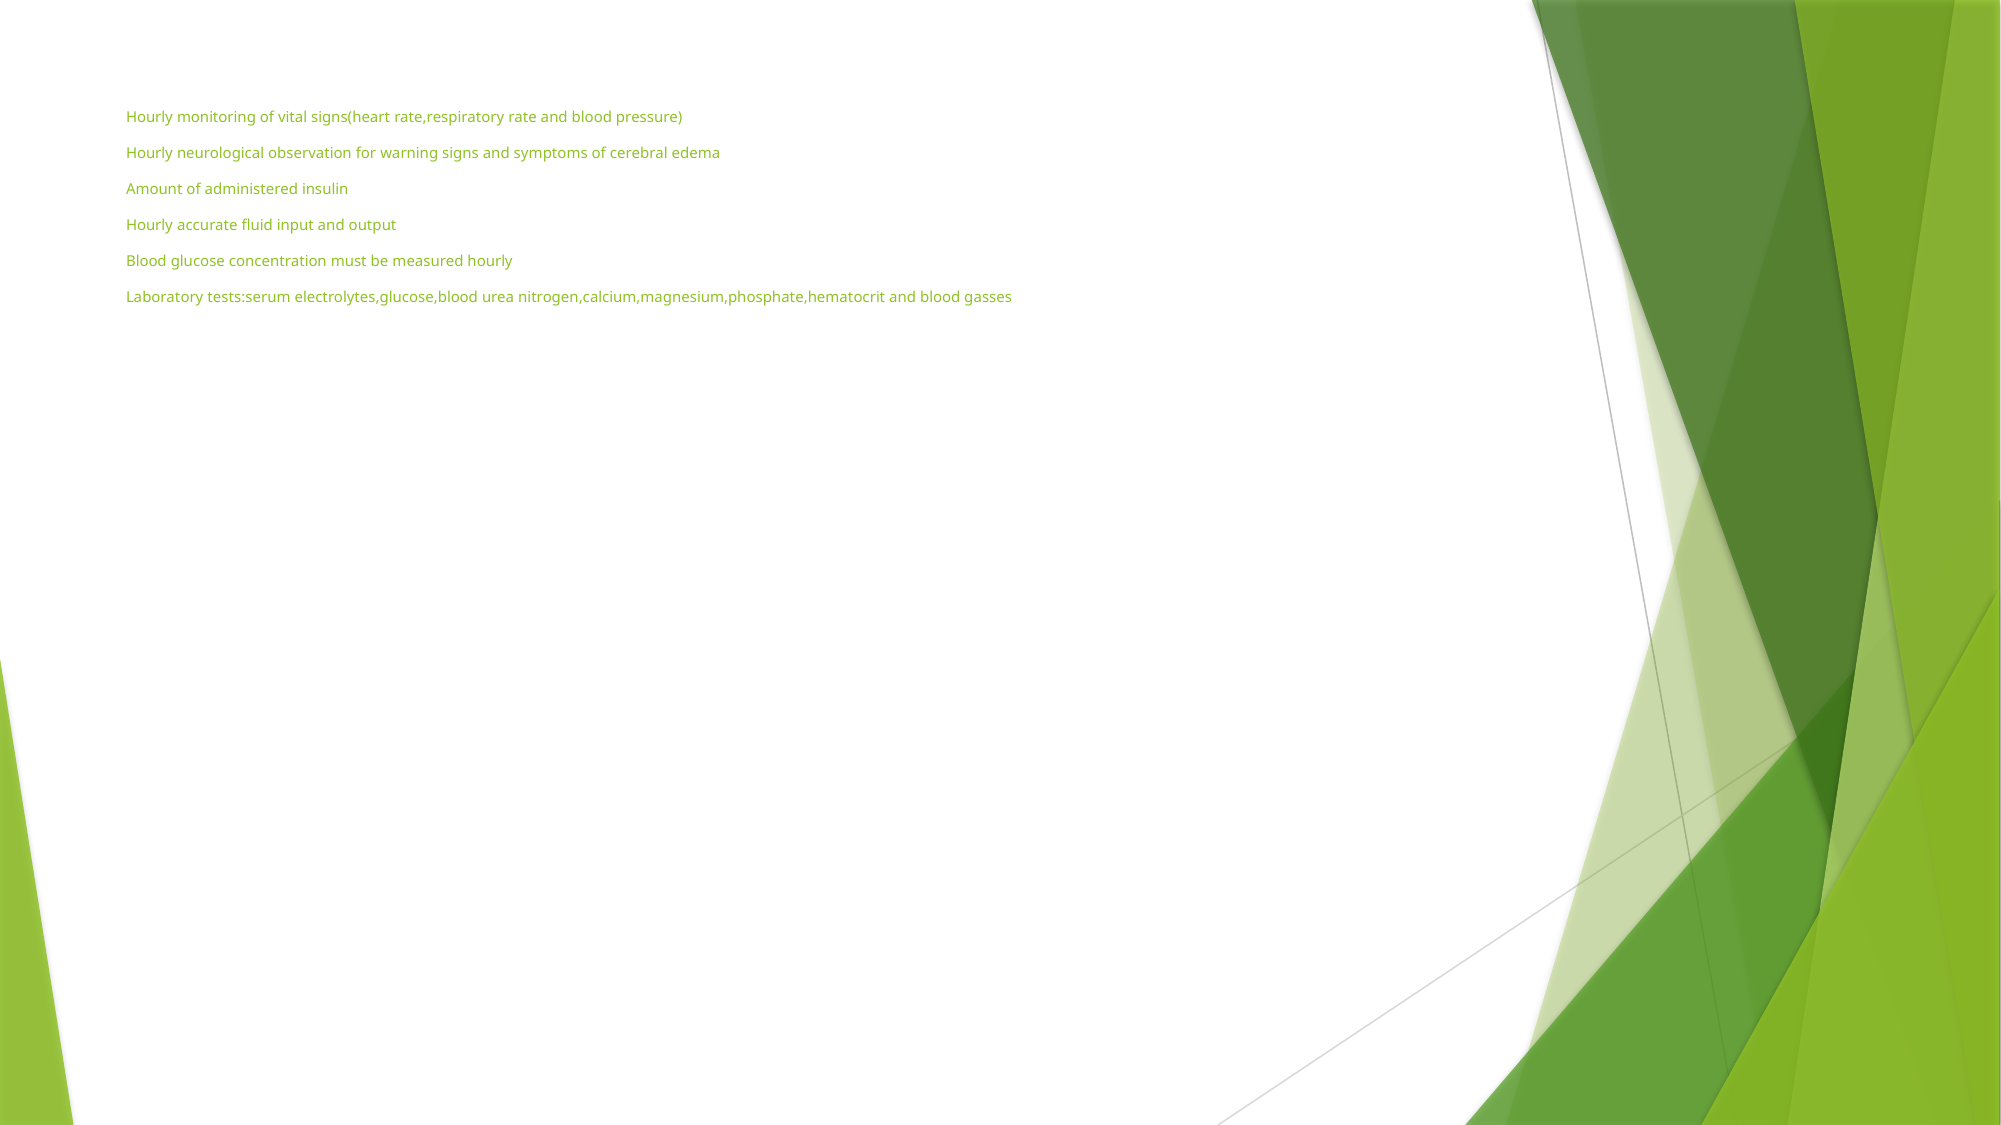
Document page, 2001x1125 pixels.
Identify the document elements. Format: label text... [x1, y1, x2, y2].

title Hourly monitoring of vital signs(heart rate,respiratory rate and blood pressure) Hourly neurological observation for warning signs and symptoms of cerebral edema Amount of administered insulin Hourly accurate fluid input and output Blood glucose concentration must be measured hourly Laboratory tests:serum electrolytes,glucose,blood urea nitrogen,calcium,magnesium,phosphate,hematocrit and blood gasses [111, 99, 1522, 317]
